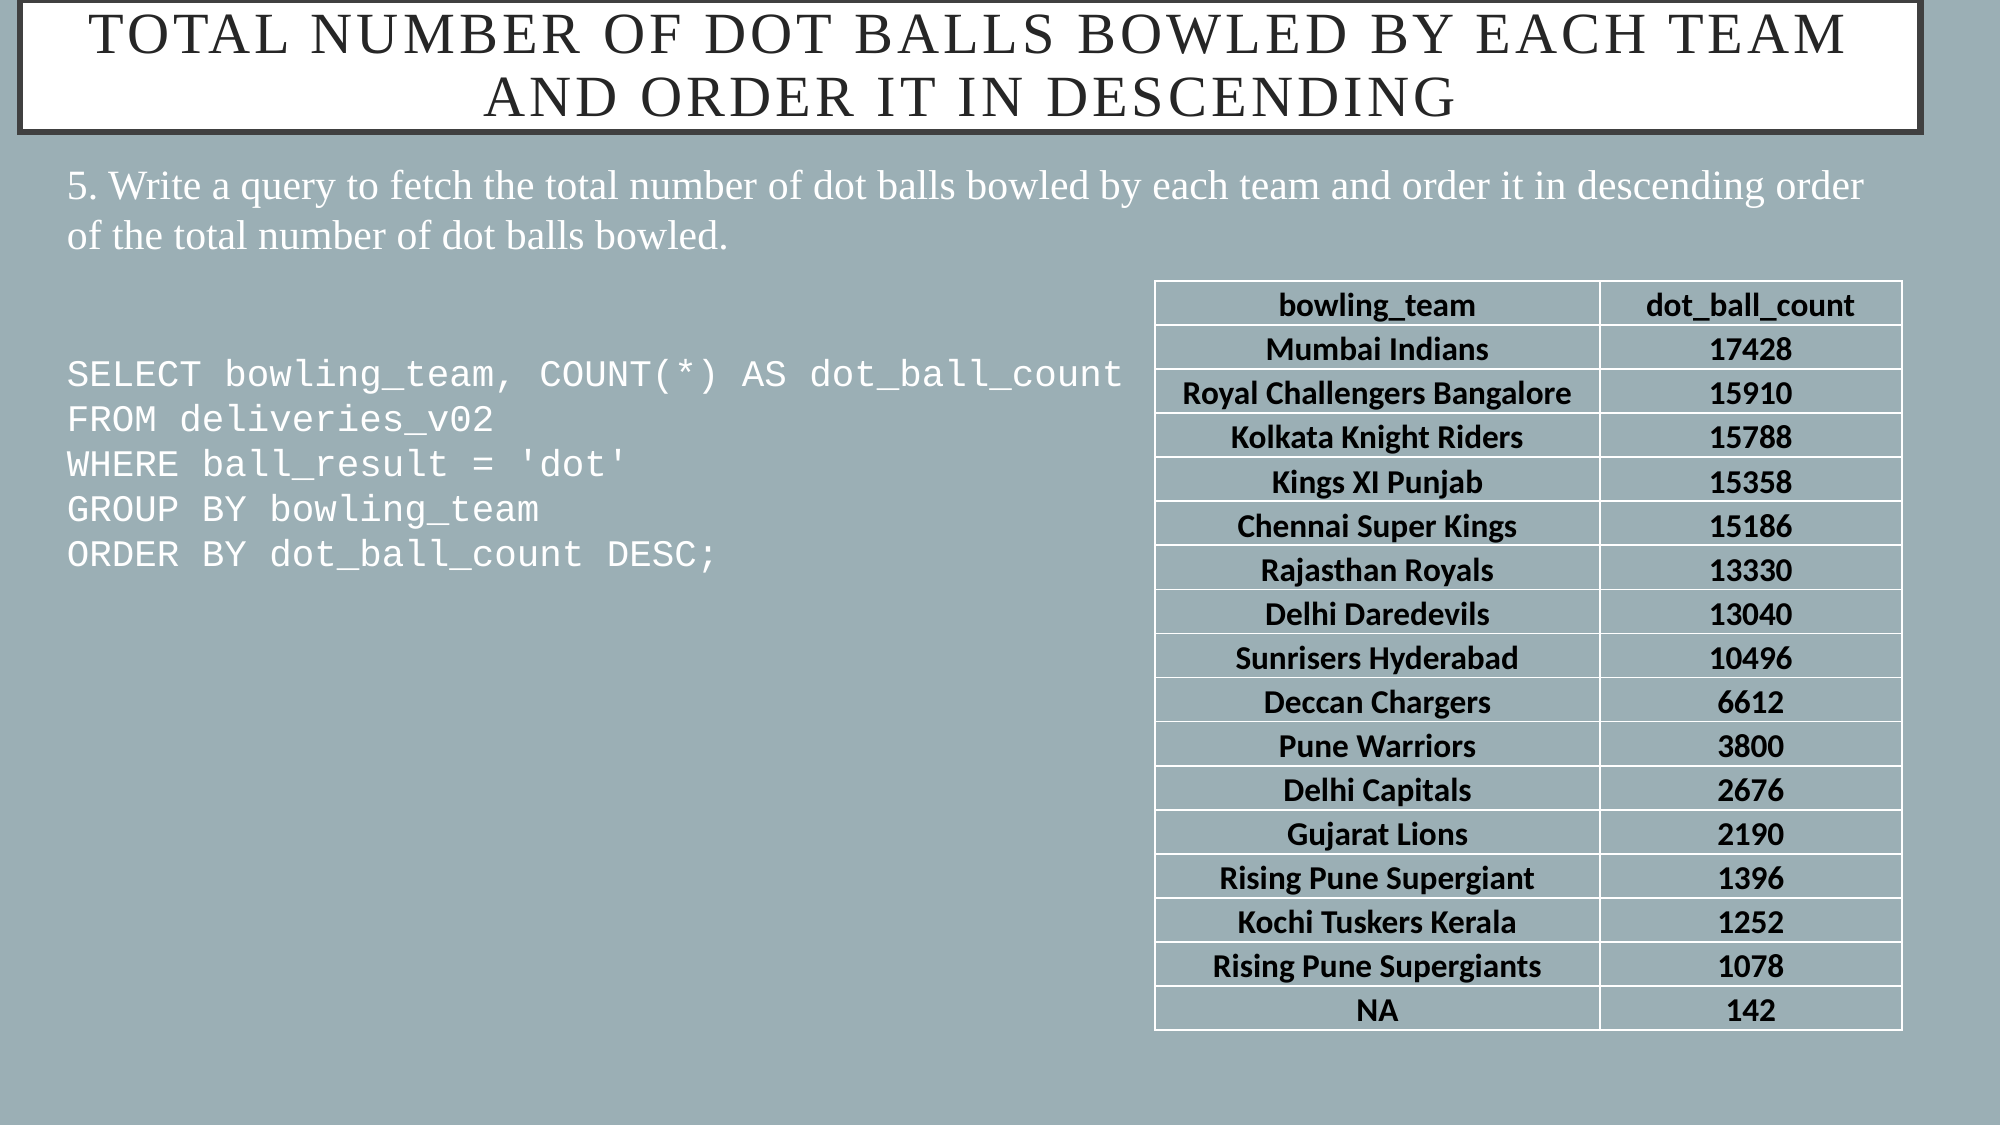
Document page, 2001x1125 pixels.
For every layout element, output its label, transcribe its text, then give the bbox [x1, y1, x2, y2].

table_cell 2676 [1601, 767, 1901, 809]
table_cell 1396 [1601, 855, 1901, 897]
table_cell Delhi Daredevils [1156, 590, 1599, 633]
subtitle 5. Write a query to fetch the total number of dot balls bowled by each team and order it in descending order of the total number of dot balls bowled. SELECT bowling_team, COUNT(*) AS dot_ball_count FROM deliveries_v02 WHERE ball_result = 'dot' GROUP BY bowling_team ORDER BY dot_ball_count DESC; [51, 149, 1921, 1083]
table_cell 1078 [1601, 943, 1901, 985]
table_cell Delhi Capitals [1156, 767, 1599, 809]
title Total number of dot balls bowled by each team and order it in descending [17, 0, 1924, 135]
table_cell 142 [1601, 987, 1901, 1029]
table_cell 15358 [1601, 458, 1901, 500]
table_cell 15910 [1601, 370, 1901, 412]
table_cell 10496 [1601, 634, 1901, 677]
table_cell Pune Warriors [1156, 722, 1599, 765]
table_cell Kolkata Knight Riders [1156, 414, 1599, 456]
table_cell 6612 [1601, 678, 1901, 721]
table_cell Kings XI Punjab [1156, 458, 1599, 500]
table_cell Mumbai Indians [1156, 326, 1599, 368]
table_header dot_ball_count [1601, 282, 1901, 324]
table_cell Rising Pune Supergiant [1156, 855, 1599, 897]
table_cell 3800 [1601, 722, 1901, 765]
table_cell 1252 [1601, 899, 1901, 941]
table_cell 17428 [1601, 326, 1901, 368]
table_cell Royal Challengers Bangalore [1156, 370, 1599, 412]
table_header bowling_team [1156, 282, 1599, 324]
table_cell Sunrisers Hyderabad [1156, 634, 1599, 677]
table_cell Deccan Chargers [1156, 678, 1599, 721]
table_cell Chennai Super Kings [1156, 502, 1599, 544]
table_cell Rising Pune Supergiants [1156, 943, 1599, 985]
table_cell Kochi Tuskers Kerala [1156, 899, 1599, 941]
table_cell 2190 [1601, 811, 1901, 853]
table_cell NA [1156, 987, 1599, 1029]
table_cell Rajasthan Royals [1156, 546, 1599, 589]
table_cell 15186 [1601, 502, 1901, 544]
table_cell 13330 [1601, 546, 1901, 589]
table_cell 13040 [1601, 590, 1901, 633]
table_cell Gujarat Lions [1156, 811, 1599, 853]
table_cell 15788 [1601, 414, 1901, 456]
